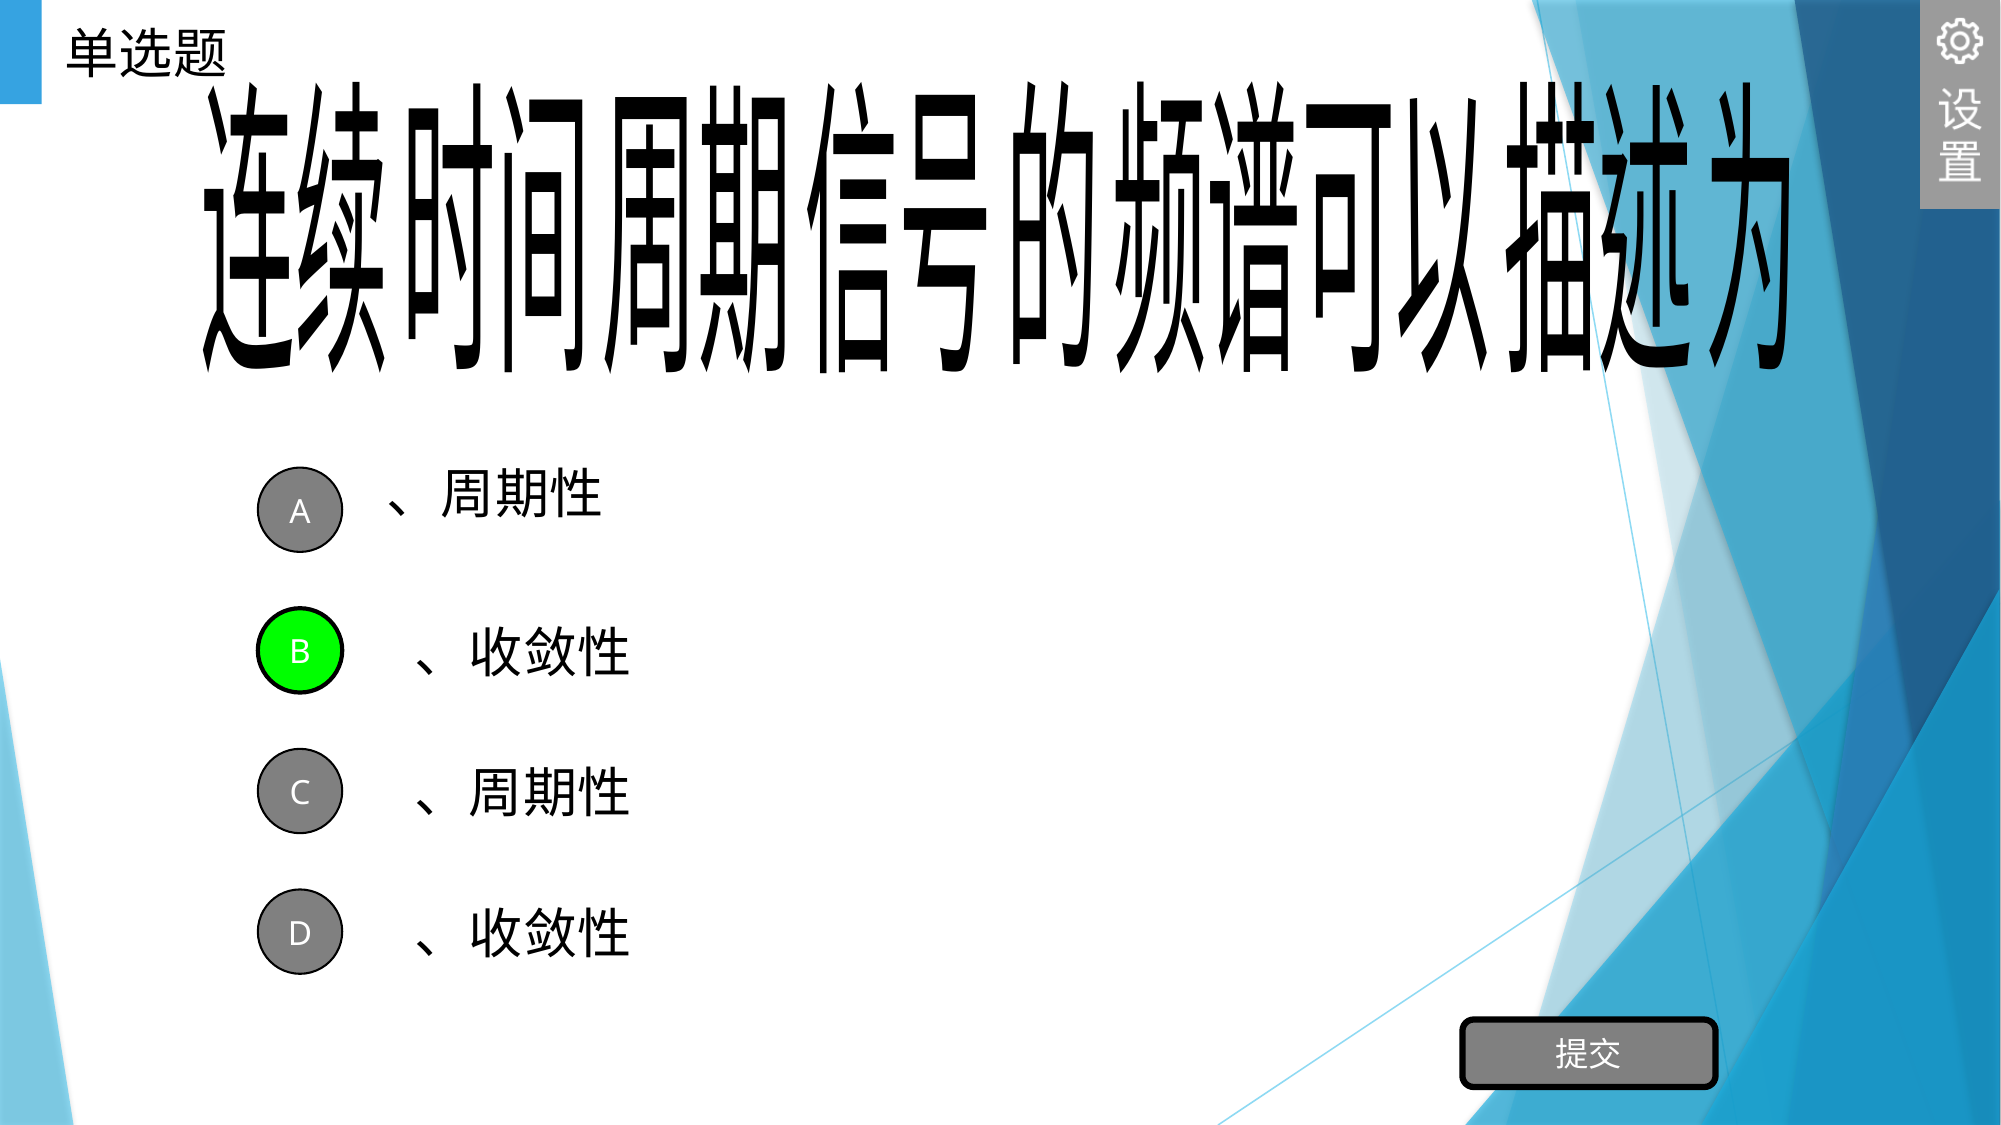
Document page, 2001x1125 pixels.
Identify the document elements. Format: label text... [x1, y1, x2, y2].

picture [1920, 0, 2000, 209]
text_box D [256, 887, 344, 976]
text_box B [256, 606, 344, 695]
text_box C [256, 747, 344, 835]
text_box A [256, 465, 344, 554]
text_box [398, 455, 1802, 564]
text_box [0, 0, 259, 105]
text_box 提交 [1460, 1017, 1718, 1089]
